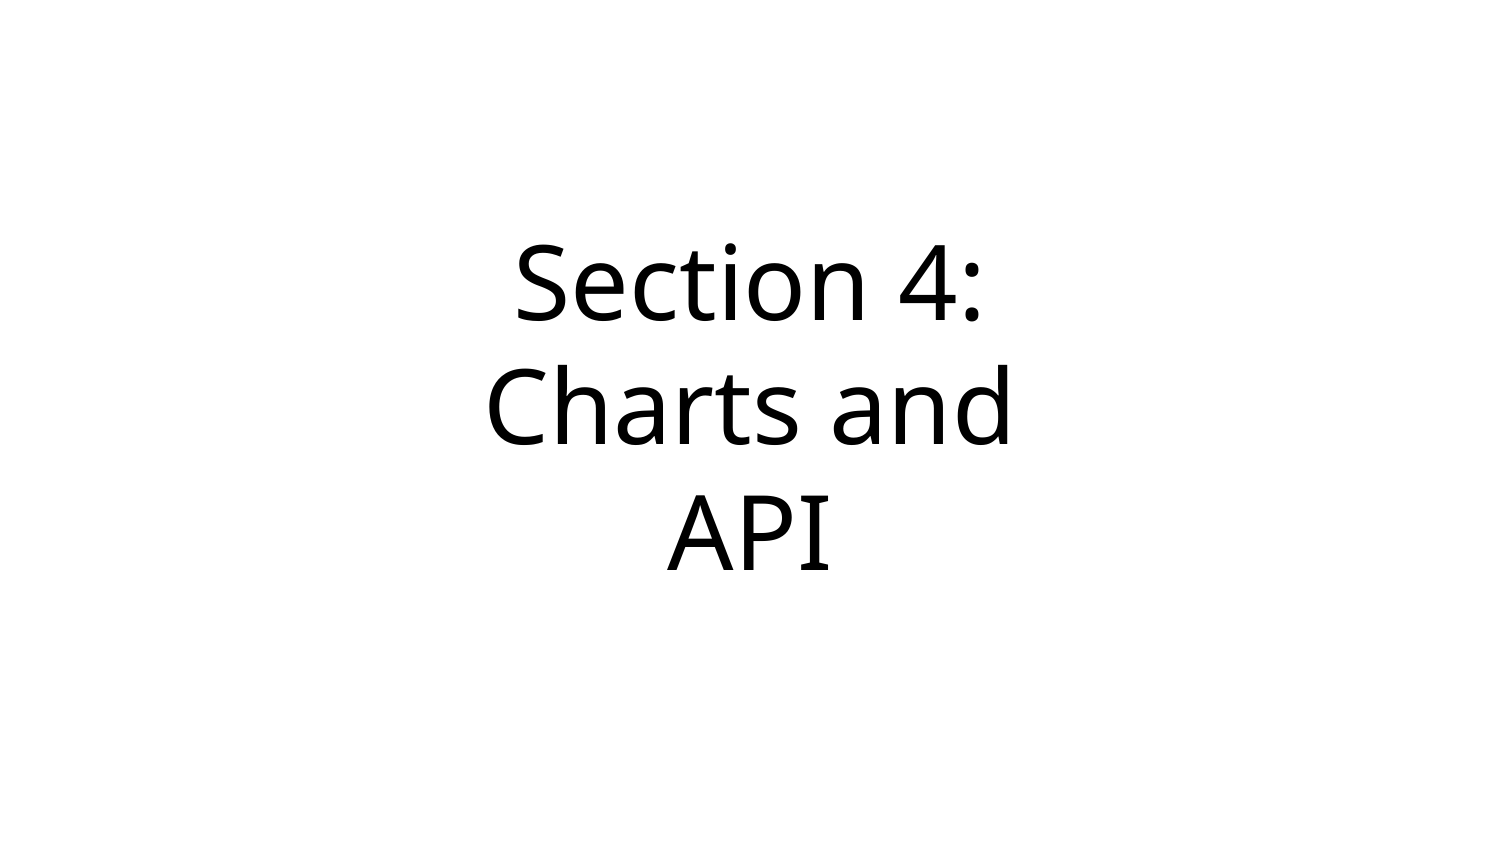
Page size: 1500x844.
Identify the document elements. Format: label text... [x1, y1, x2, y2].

title Section 4: Charts and API [466, 243, 1034, 564]
